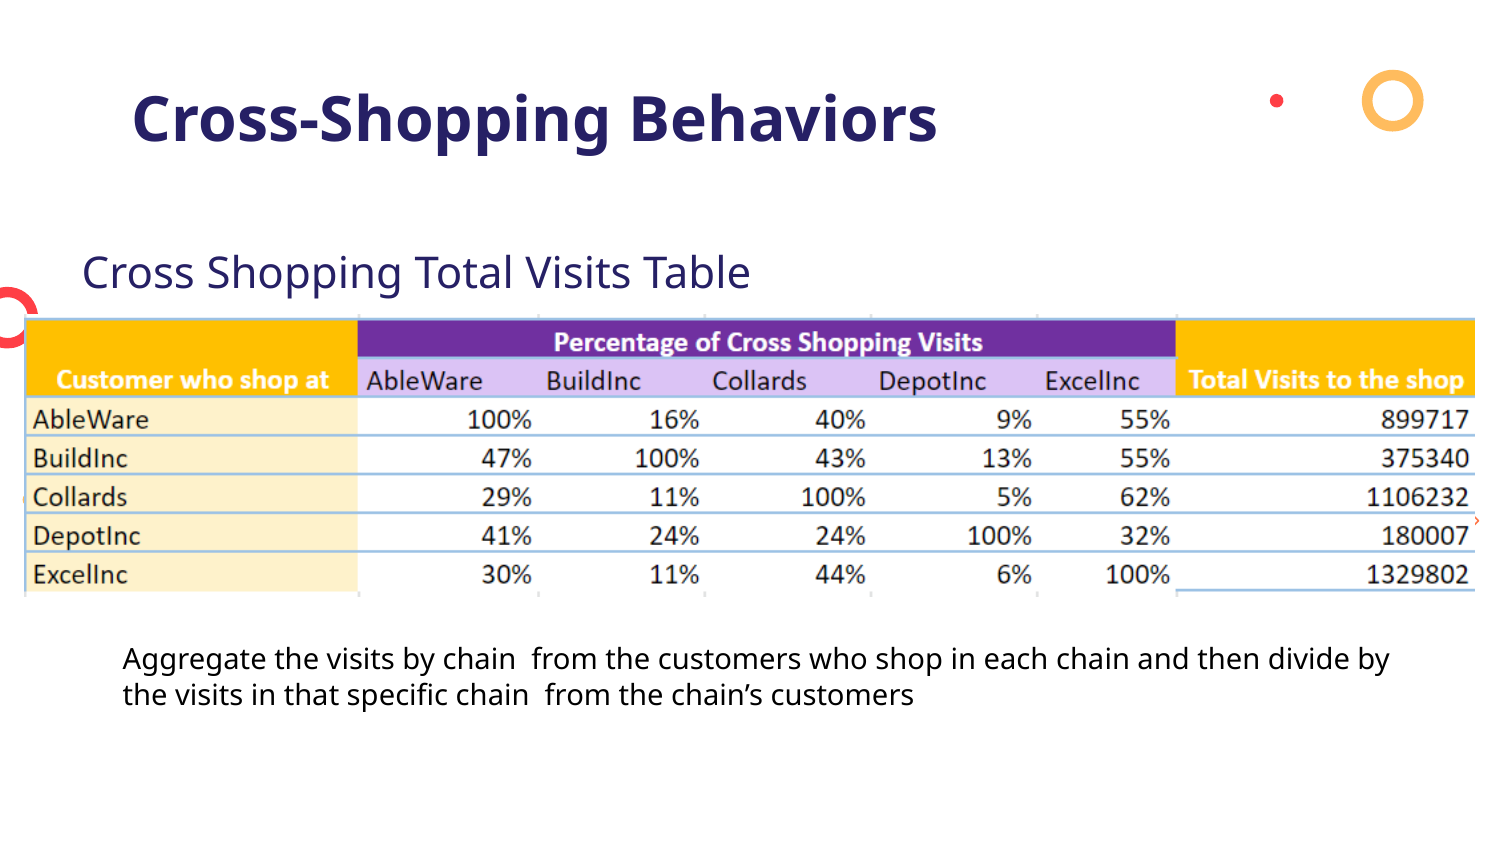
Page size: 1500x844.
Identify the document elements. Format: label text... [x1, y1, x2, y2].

list Cross Shopping Total Visits Table [66, 229, 1333, 290]
text_box Aggregate the visits by chain from the customers who shop in each chain and then divide by the visits in that specific chain from the chain’s customers [107, 625, 1422, 785]
title Cross-Shopping Behaviors [116, 64, 1384, 159]
picture [24, 314, 1476, 597]
